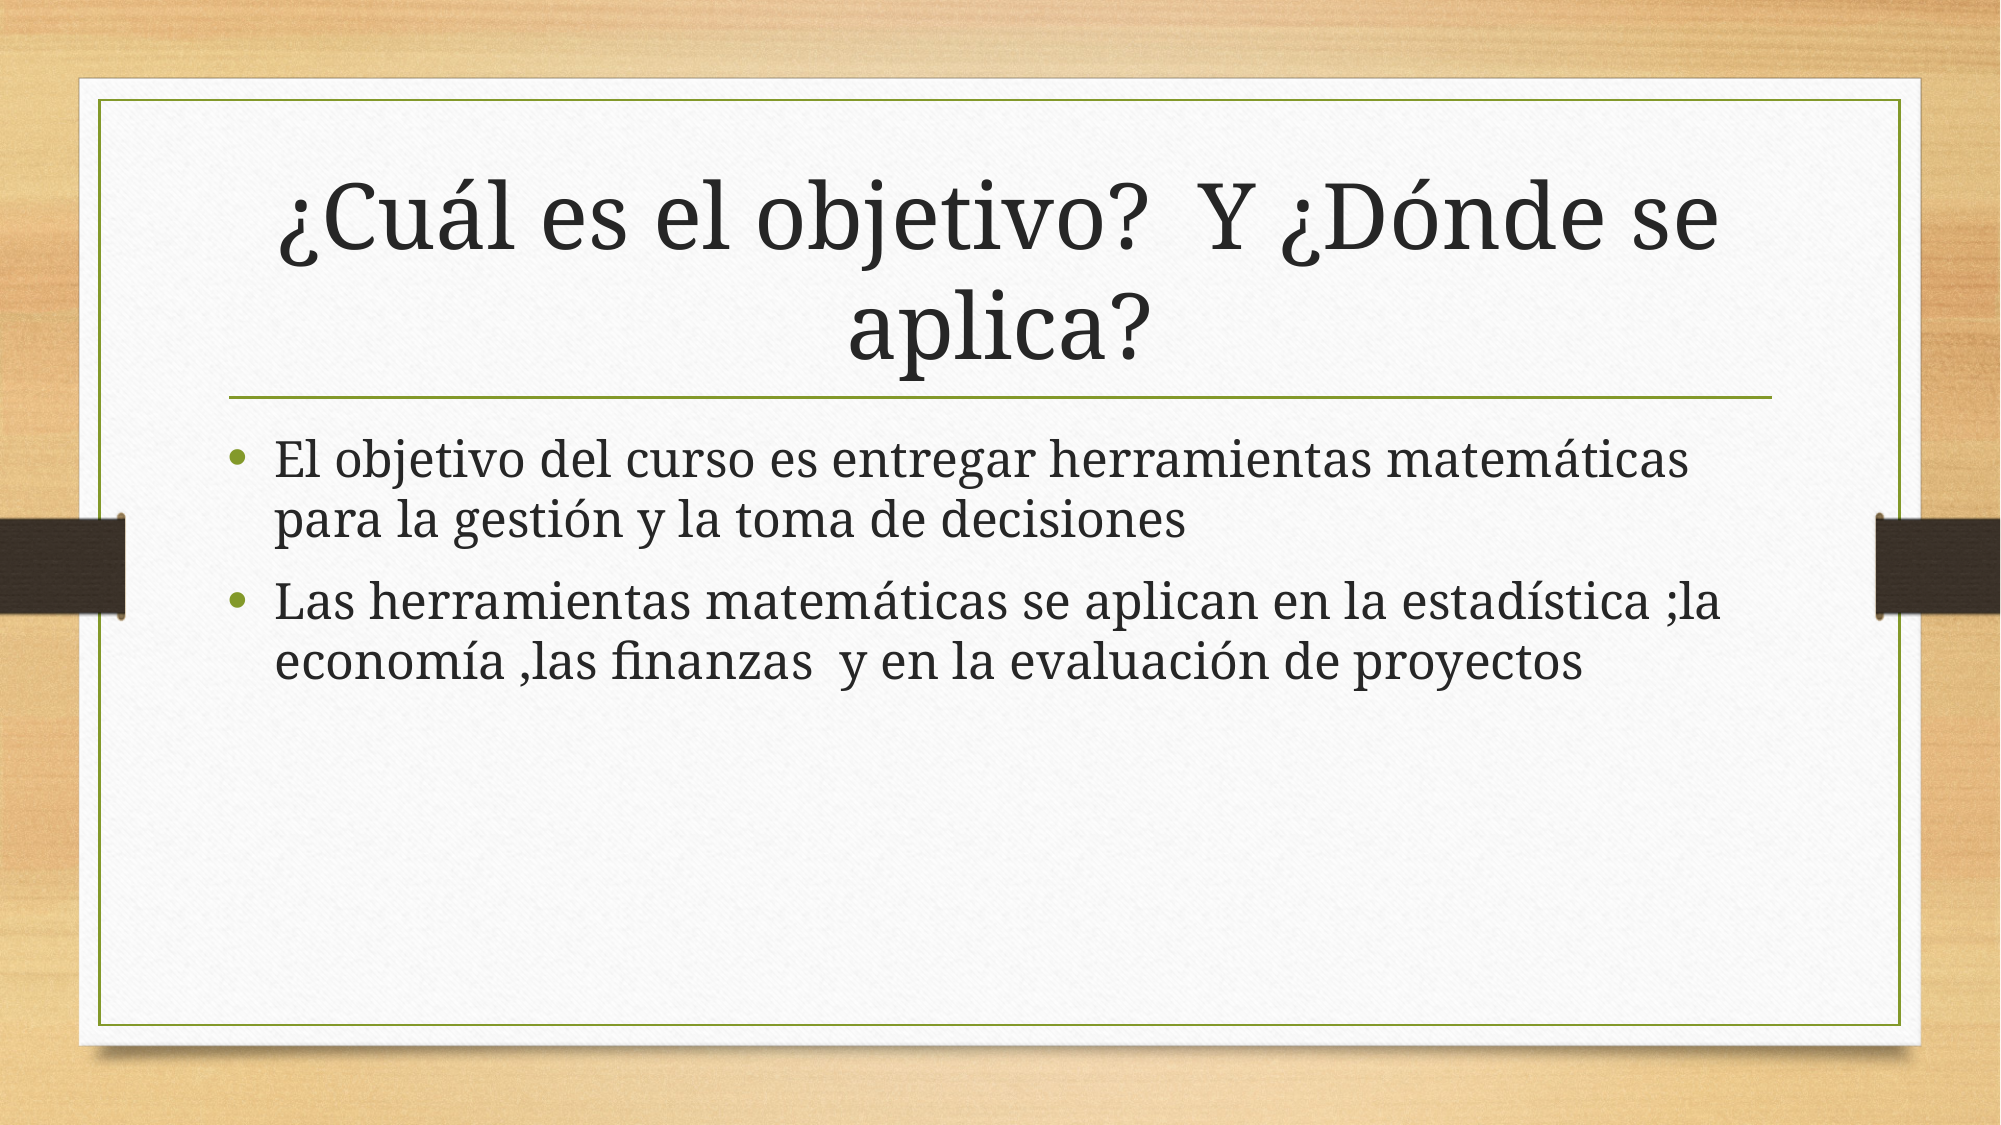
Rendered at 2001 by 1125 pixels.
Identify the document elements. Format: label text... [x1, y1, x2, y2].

title ¿Cuál es el objetivo? Y ¿Dónde se aplica? [212, 161, 1788, 375]
picture [0, 0, 2001, 1125]
list El objetivo del curso es entregar herramientas matemáticas para la gestión y la toma de decisiones Las herramientas matemáticas se aplican en la estadística ;la economía ,las finanzas y en la evaluación de proyectos [212, 419, 1788, 964]
